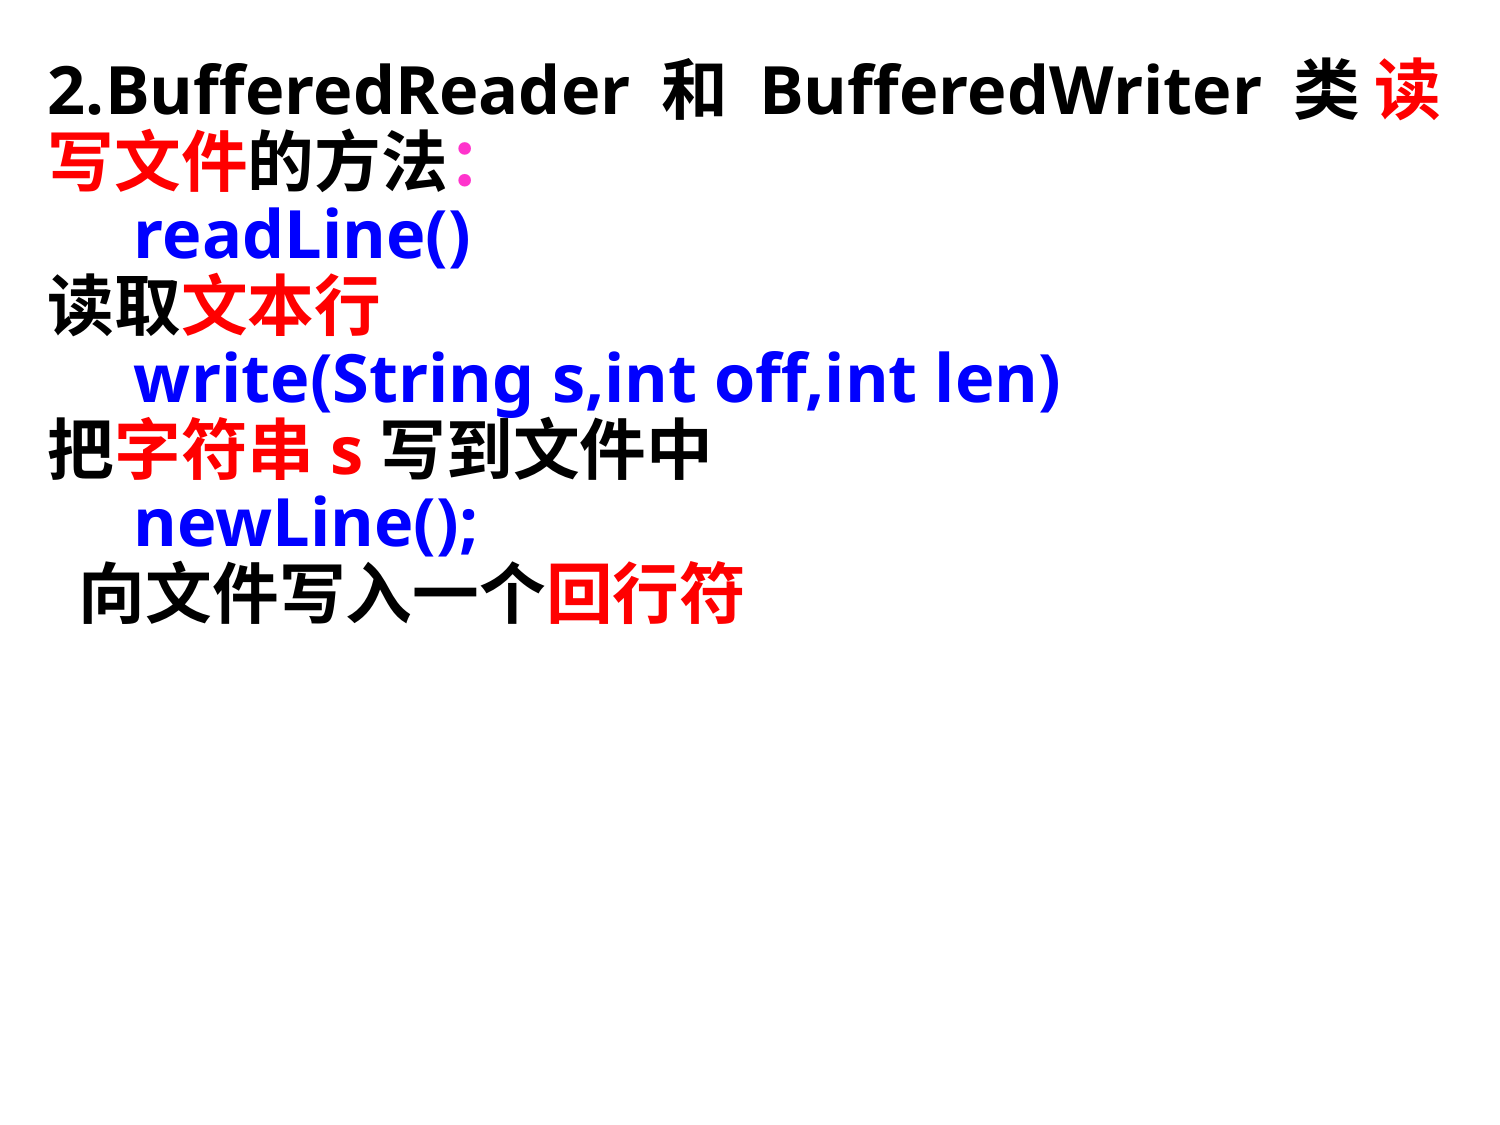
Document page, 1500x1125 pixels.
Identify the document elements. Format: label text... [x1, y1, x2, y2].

text_box 2.BufferedReader和BufferedWriter类读写文件的方法： readLine() 读取文本行 write(String s,int off,int len) 把字符串s写到文件中 newLine(); 向文件写入一个回行符 [32, 49, 1457, 640]
